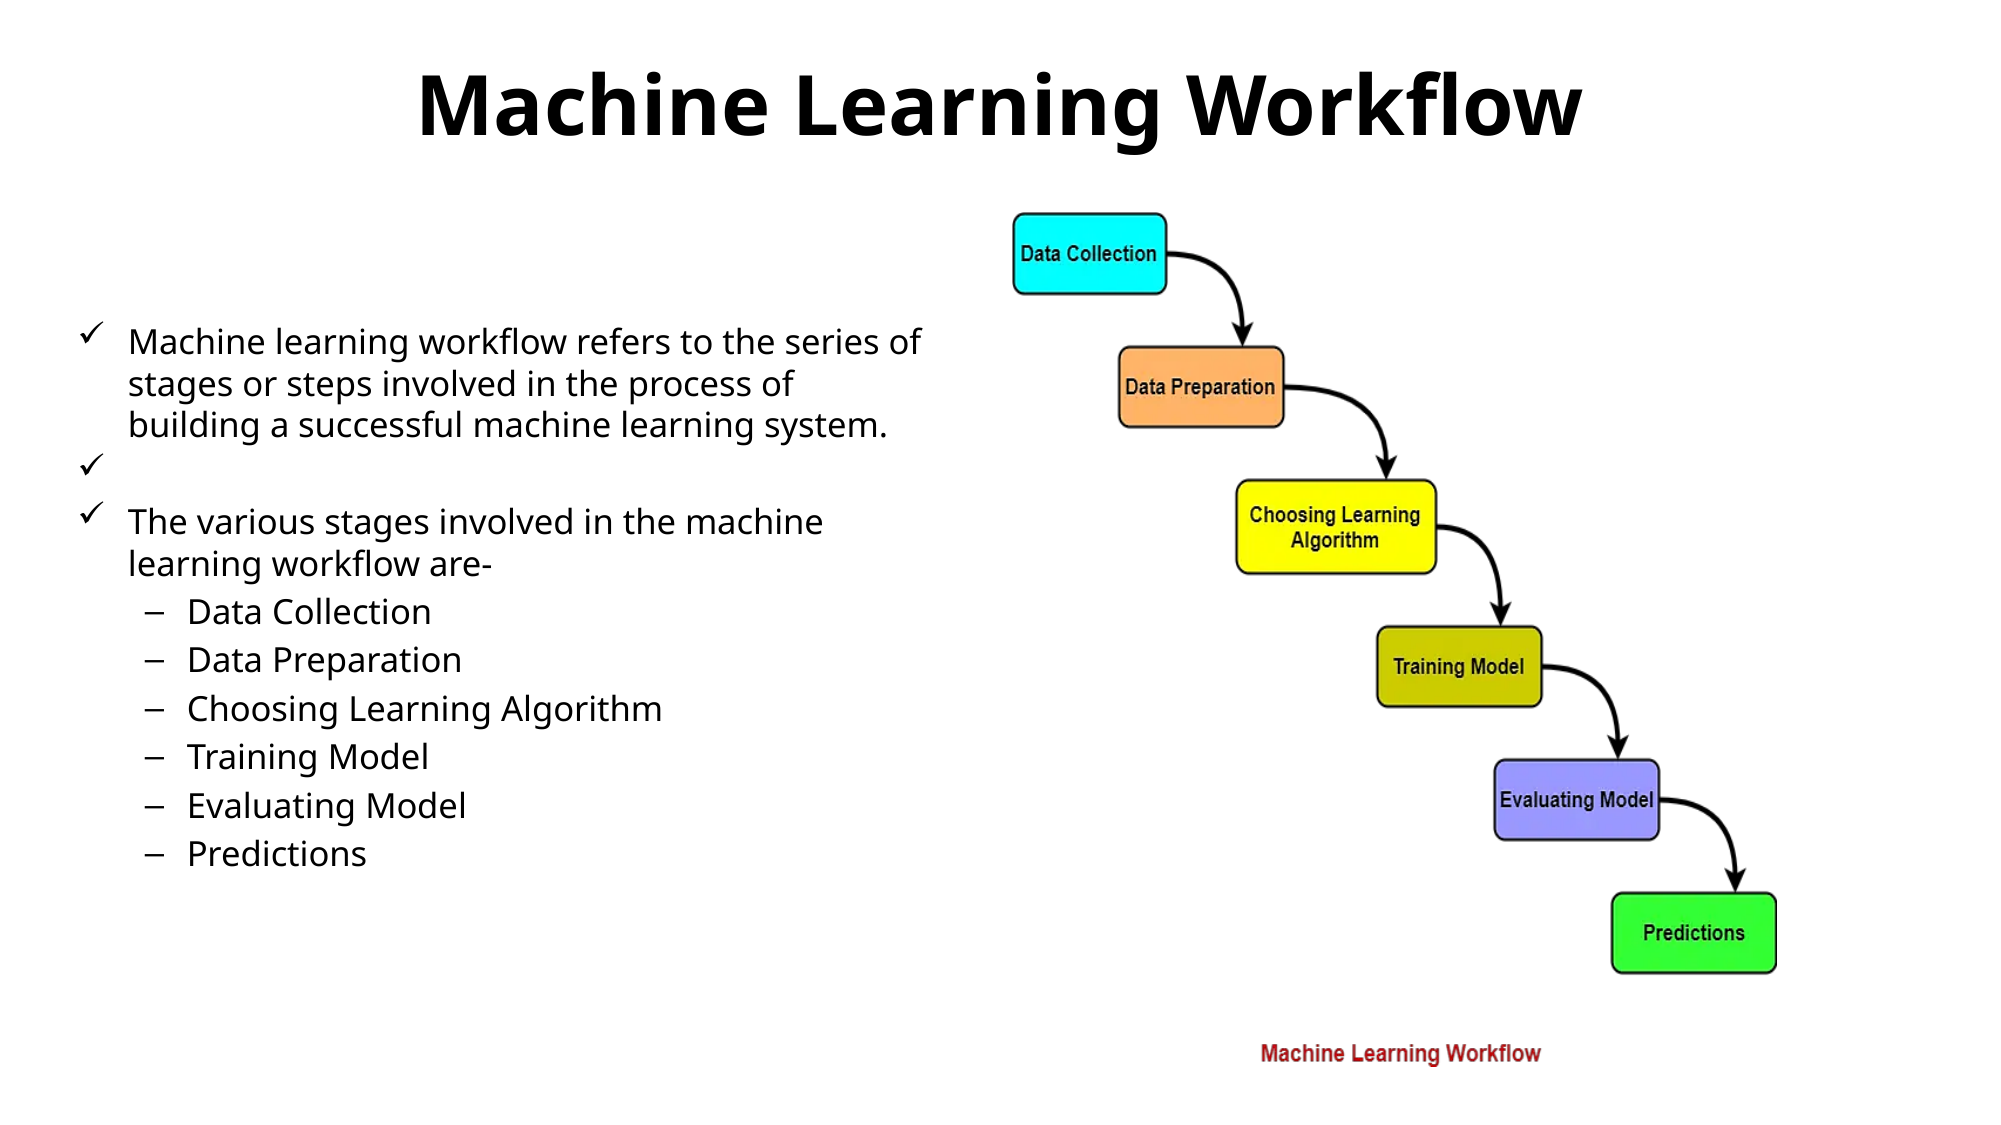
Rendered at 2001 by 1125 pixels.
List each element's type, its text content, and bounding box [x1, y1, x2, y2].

title Machine Learning Workflow [99, 45, 1900, 233]
list Machine learning workflow refers to the series of stages or steps involved in the process of building a successful machine learning system. The various stages involved in the machine learning workflow are- Data Collection Data Preparation Choosing Learning Algorithm Training Model Evaluating Model Predictions [62, 312, 938, 888]
picture [1012, 212, 1777, 1067]
